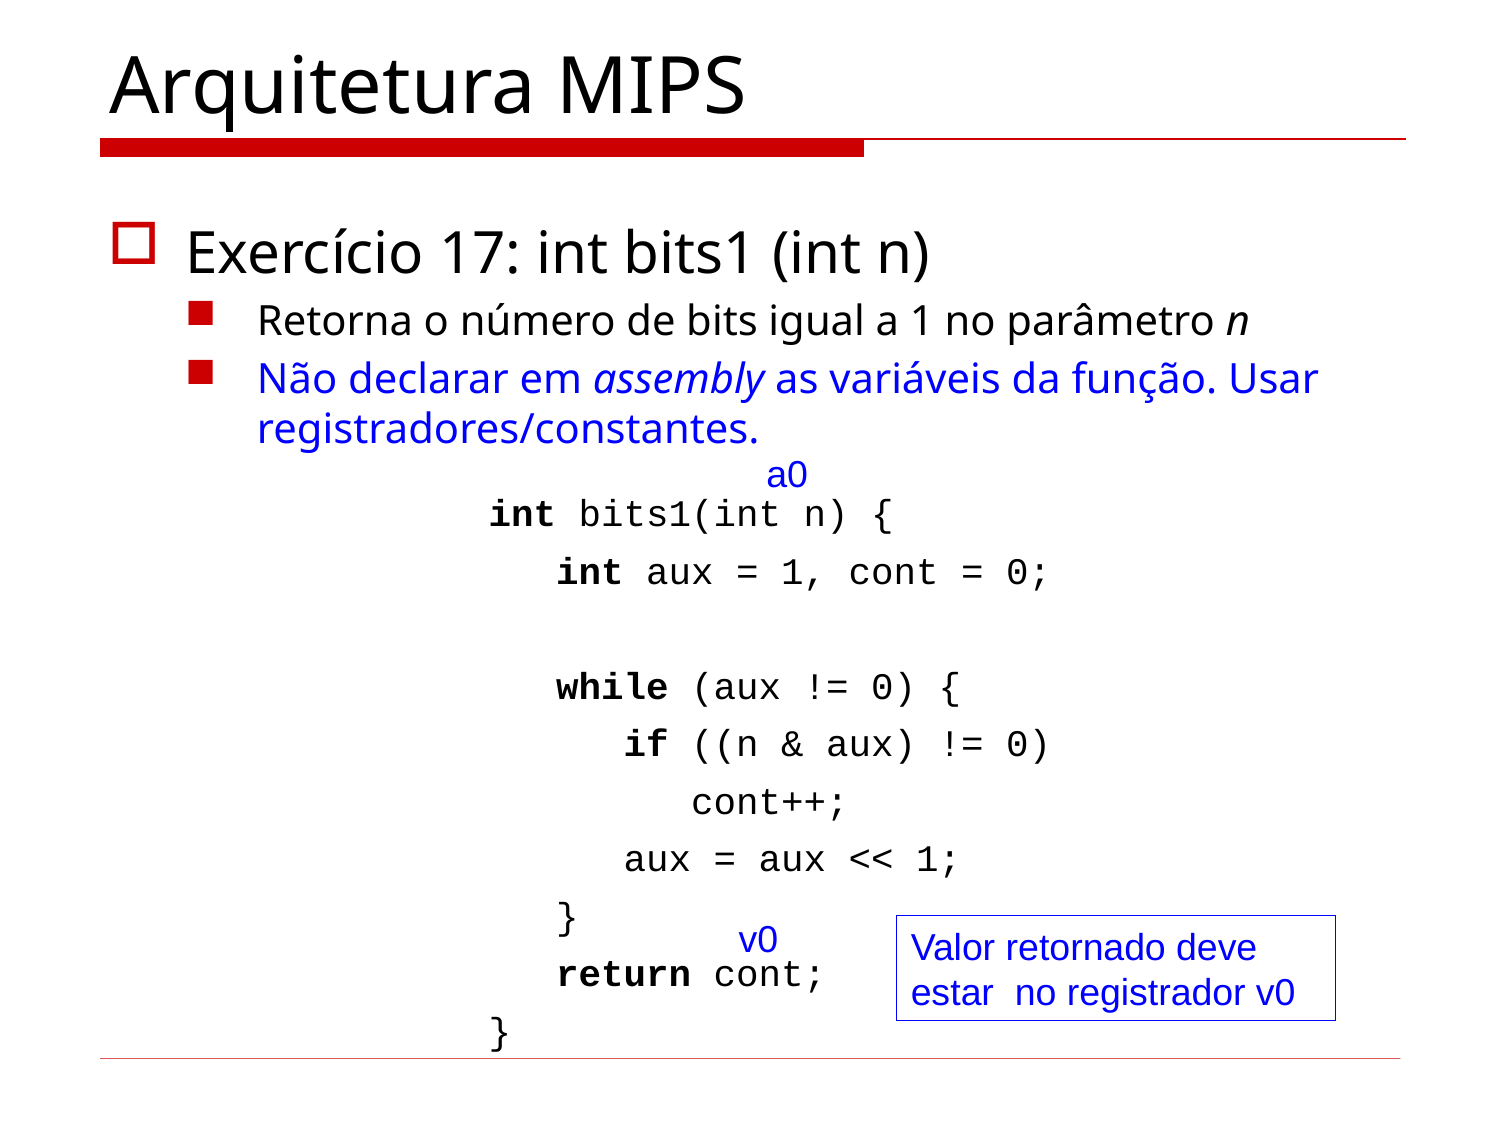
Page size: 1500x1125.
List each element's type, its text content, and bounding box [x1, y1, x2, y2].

text_box int bits1(int n) { int aux = 1, cont = 0; while (aux != 0) { if ((n & aux) != 0) cont++; aux = aux << 1; } return cont; } [473, 481, 1118, 1060]
text_box Valor retornado deve estar no registrador v0 [896, 915, 1336, 1021]
list Exercício 17: int bits1 (int n) Retorna o número de bits igual a 1 no parâmetro n Não declarar em assembly as variáveis da função. Usar registradores/constantes. [92, 207, 1481, 352]
title Arquitetura MIPS [93, 49, 1407, 138]
text_box v0 [723, 907, 793, 968]
text_box a0 [751, 442, 823, 503]
